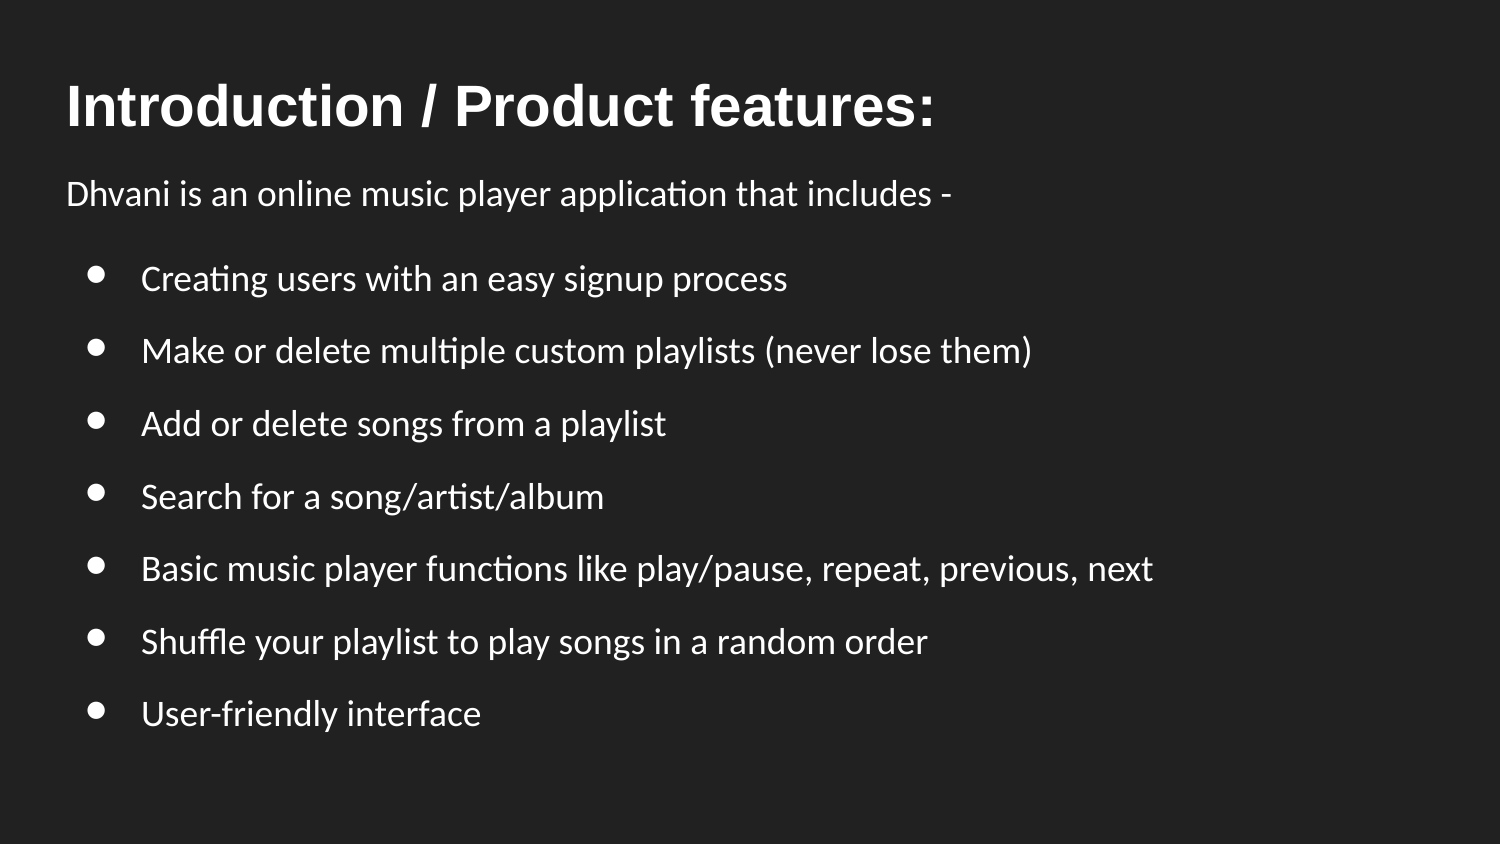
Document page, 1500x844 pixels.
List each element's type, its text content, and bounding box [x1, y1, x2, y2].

list Dhvani is an online music player application that includes - Creating users with an easy signup process Make or delete multiple custom playlists (never lose them) Add or delete songs from a playlist Search for a song/artist/album Basic music player functions like play/pause, repeat, previous, next Shuffle your playlist to play songs in a random order User-friendly interface [51, 147, 1449, 791]
title Introduction / Product features: [51, 53, 1449, 147]
